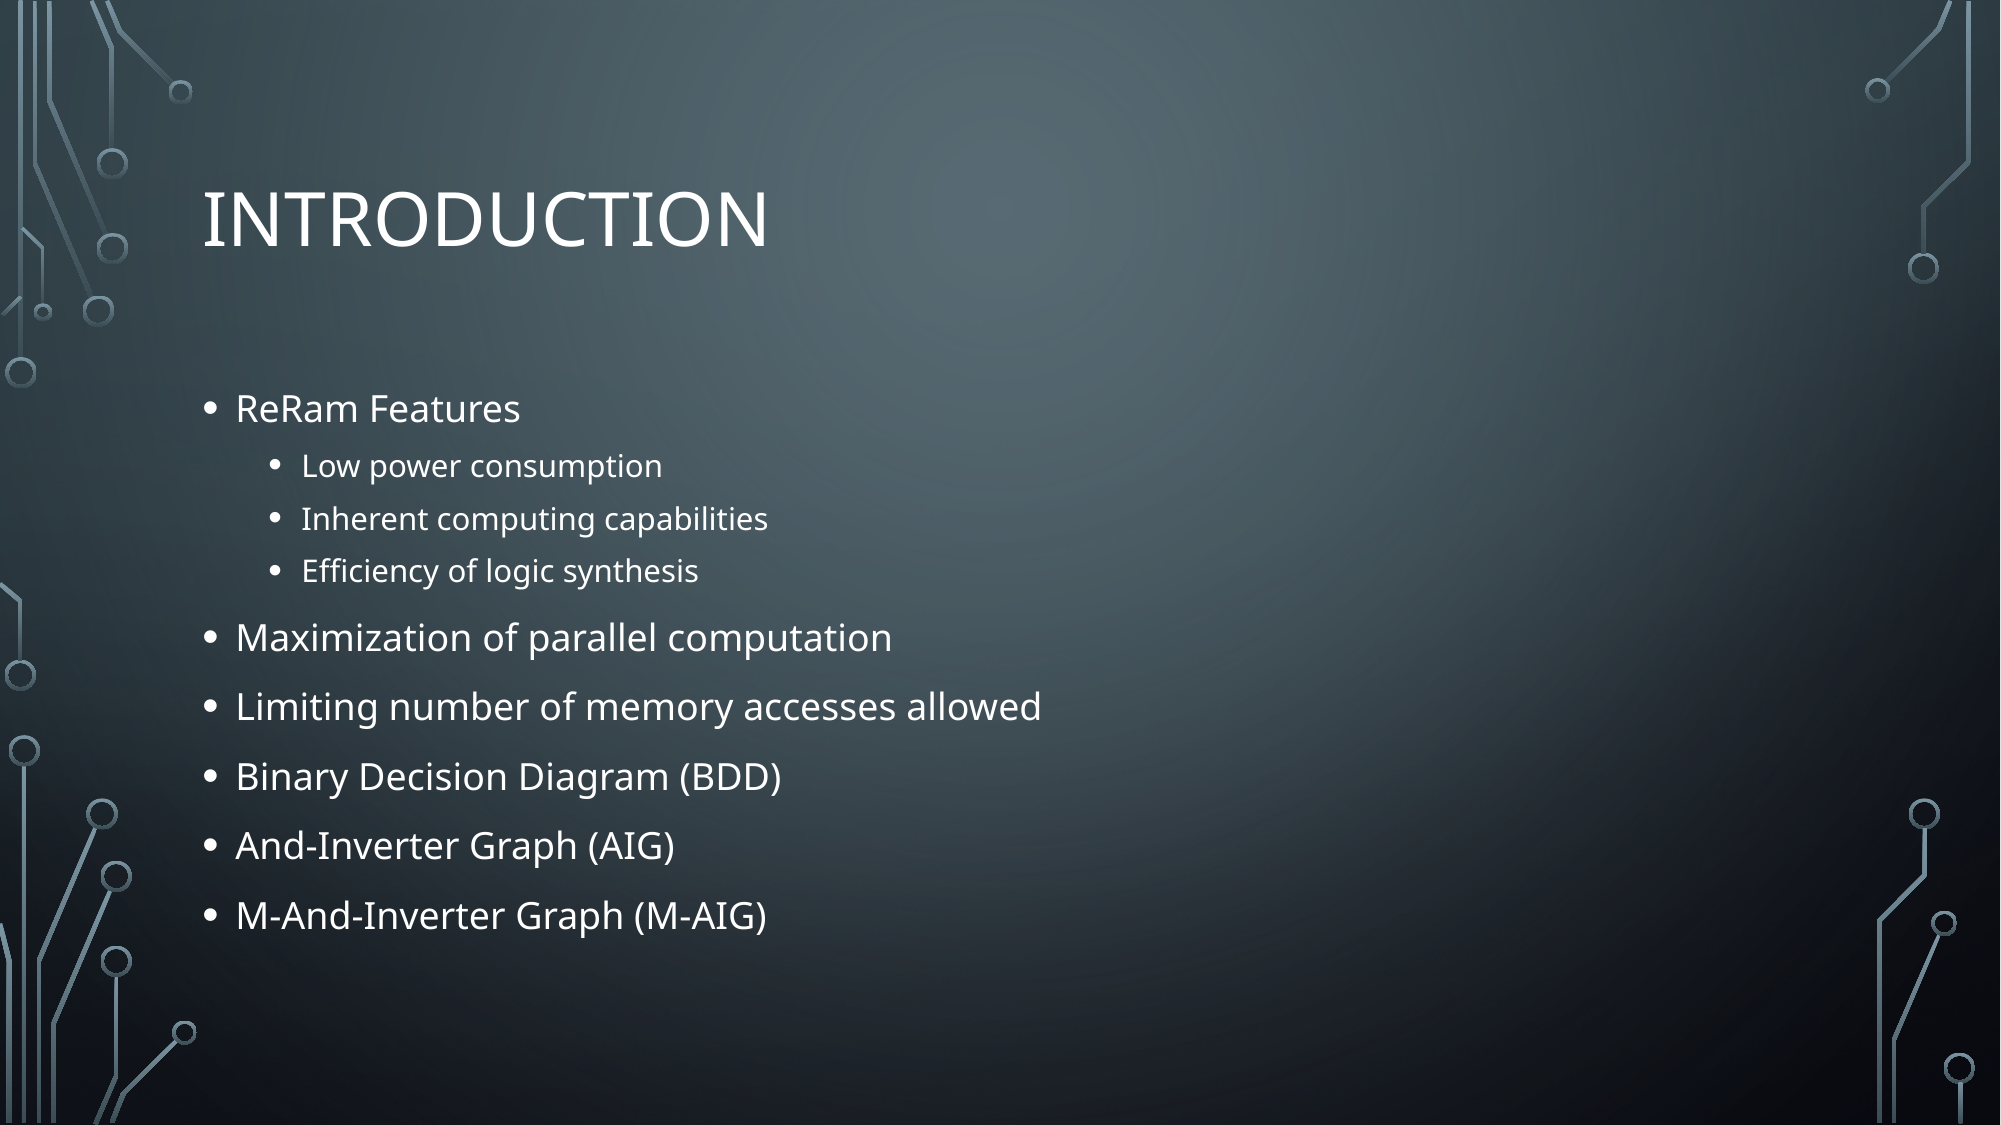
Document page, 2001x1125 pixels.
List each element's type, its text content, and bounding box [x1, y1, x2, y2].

title Introduction [187, 101, 1813, 344]
list ReRam Features Low power consumption Inherent computing capabilities Efficiency of logic synthesis Maximization of parallel computation Limiting number of memory accesses allowed Binary Decision Diagram (BDD) And-Inverter Graph (AIG) M-And-Inverter Graph (M-AIG) [187, 369, 1813, 950]
